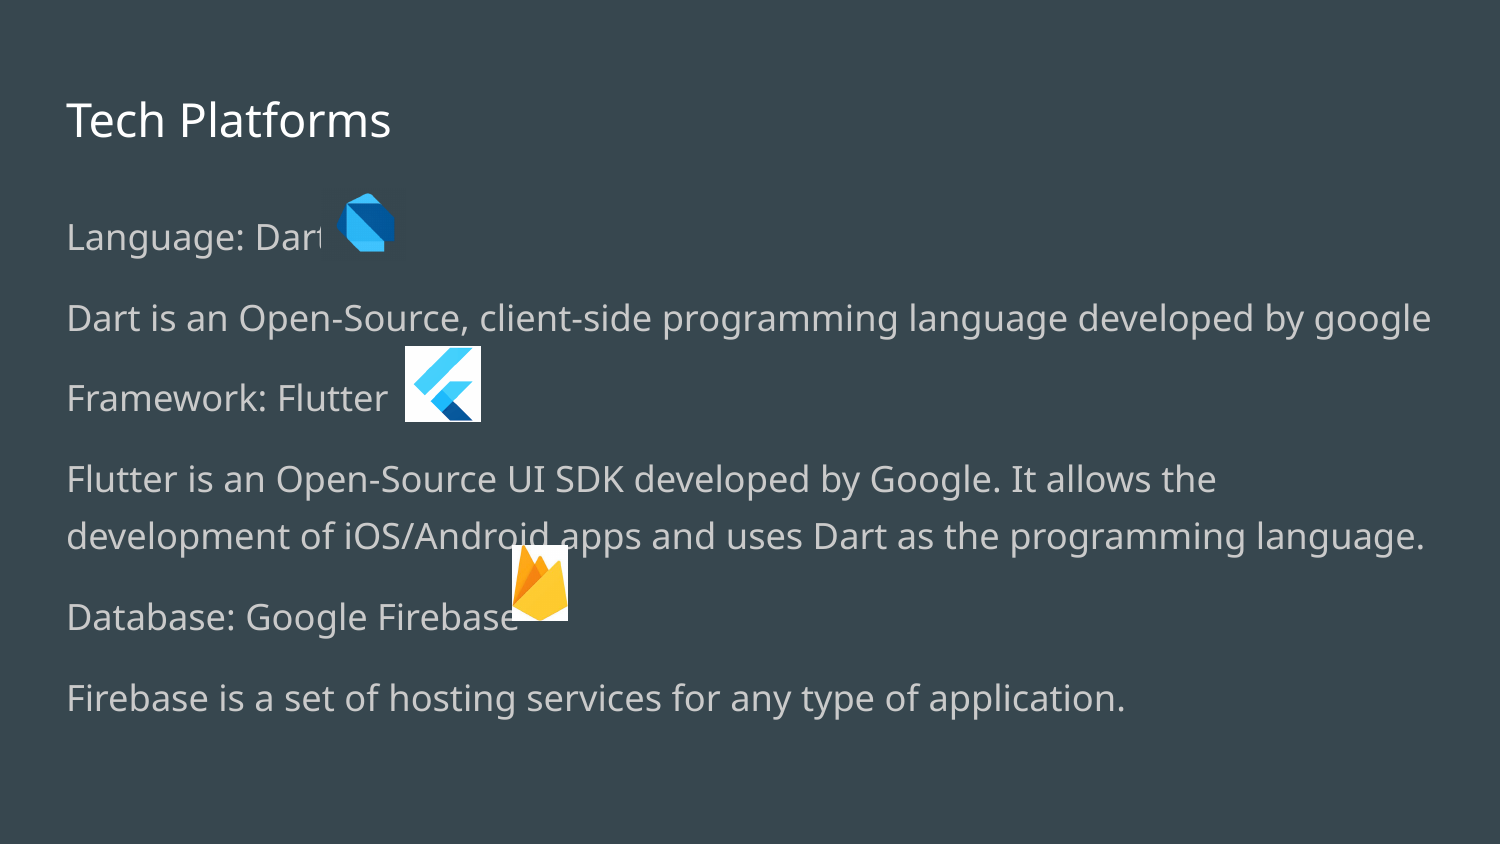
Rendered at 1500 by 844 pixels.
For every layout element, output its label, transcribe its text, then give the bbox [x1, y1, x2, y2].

title Tech Platforms [51, 72, 1449, 167]
picture [512, 545, 568, 621]
picture [405, 346, 482, 423]
picture [321, 188, 406, 262]
list Language: Dart Dart is an Open-Source, client-side programming language developed by google Framework: Flutter Flutter is an Open-Source UI SDK developed by Google. It allows the development of iOS/Android apps and uses Dart as the programming language. Database: Google Firebase Firebase is a set of hosting services for any type of application. [51, 189, 1449, 750]
